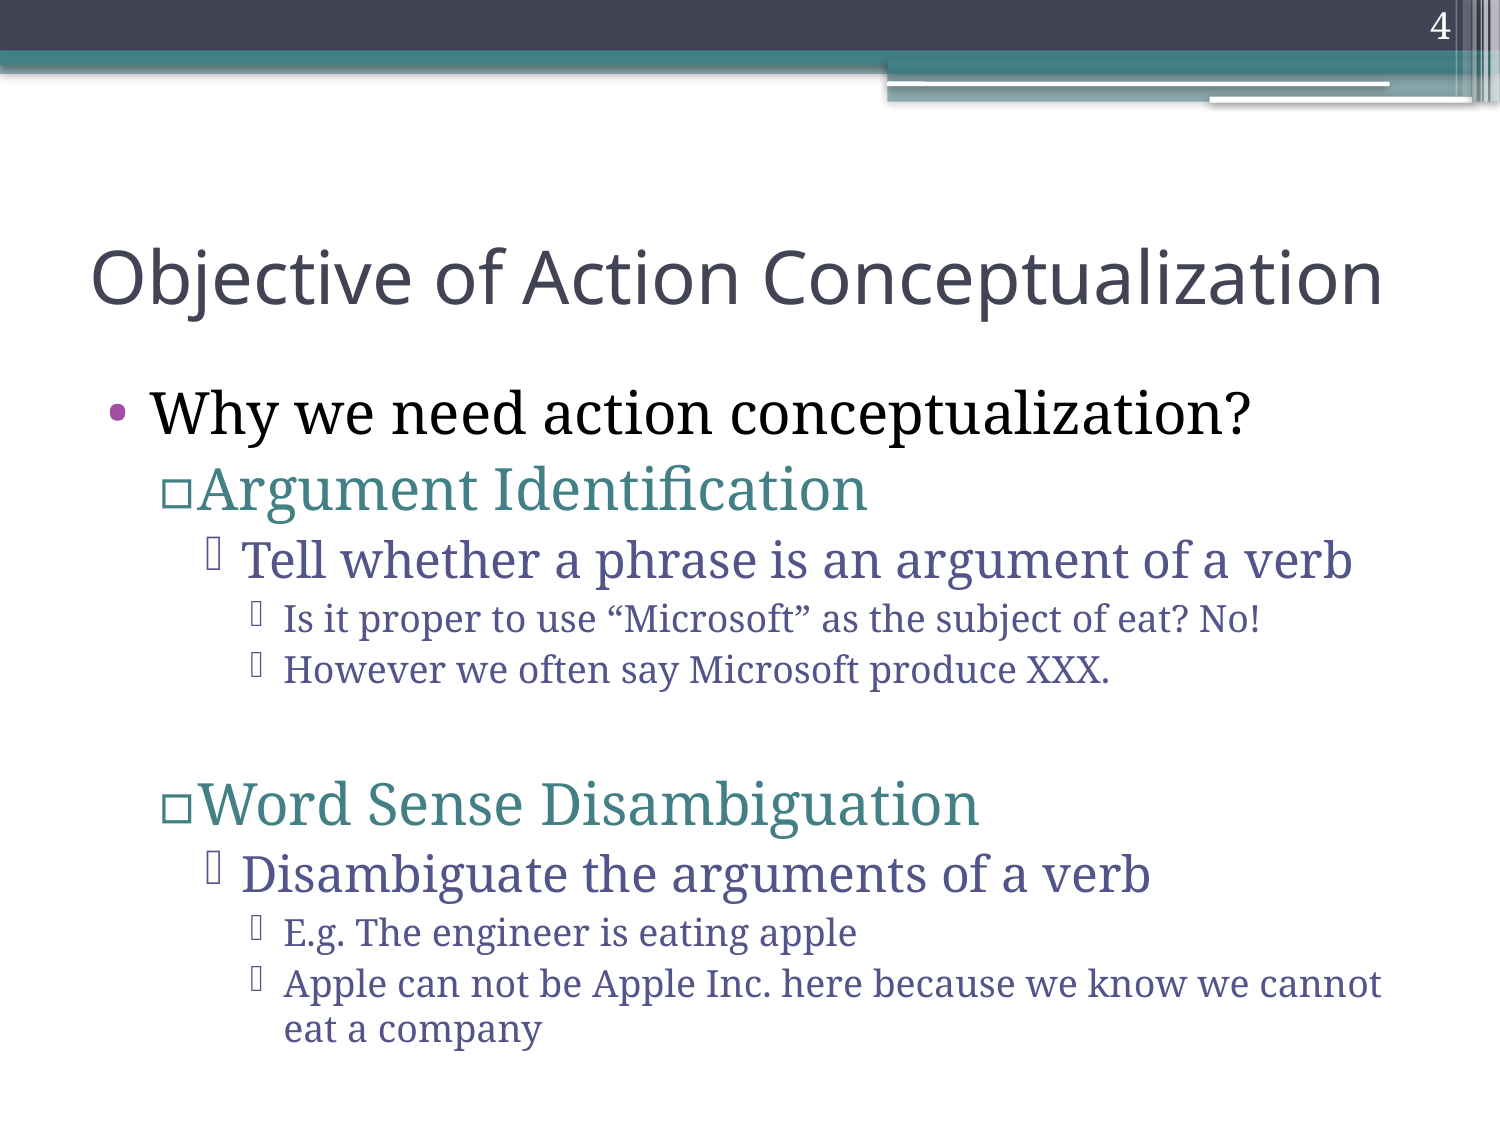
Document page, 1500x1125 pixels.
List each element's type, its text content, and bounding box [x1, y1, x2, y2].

title Objective of Action Conceptualization [75, 187, 1425, 363]
slide_number 3 [1341, 0, 1466, 61]
list Why we need action conceptualization? Argument Identification Tell whether a phrase is an argument of a verb Is it proper to use “Microsoft” as the subject of eat? No! However we often say Microsoft produce XXX. Word Sense Disambiguation Disambiguate the arguments of a verb E.g. The engineer is eating apple Apple can not be Apple Inc. here because we know we cannot eat a company [75, 368, 1425, 1079]
